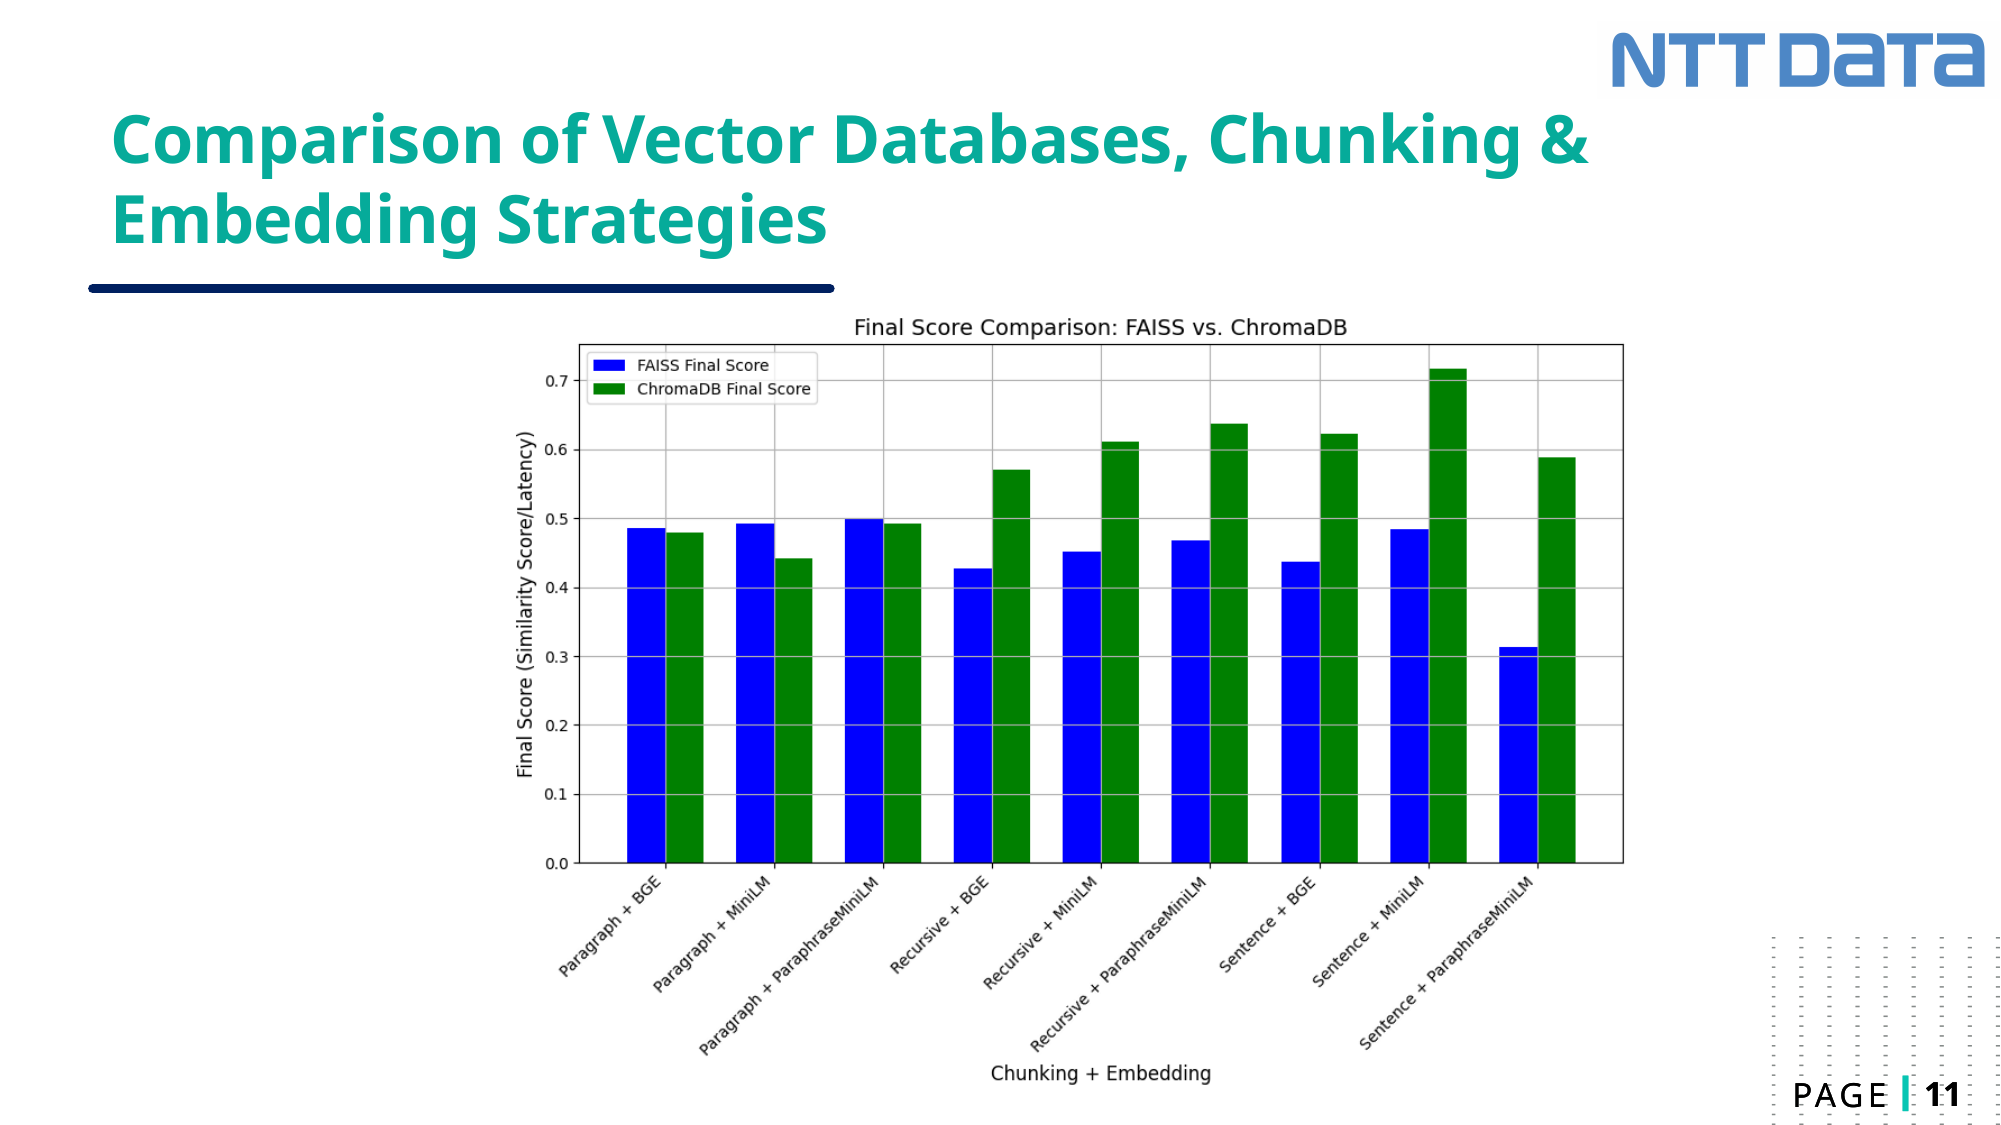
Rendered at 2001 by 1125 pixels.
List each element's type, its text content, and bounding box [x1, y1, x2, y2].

picture [506, 307, 1634, 1096]
text_box [1771, 937, 2000, 1125]
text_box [92, 89, 1924, 463]
text_box 11 [1896, 1065, 1990, 1125]
text_box PAGE [1777, 1066, 1896, 1122]
picture [1597, 21, 2000, 100]
